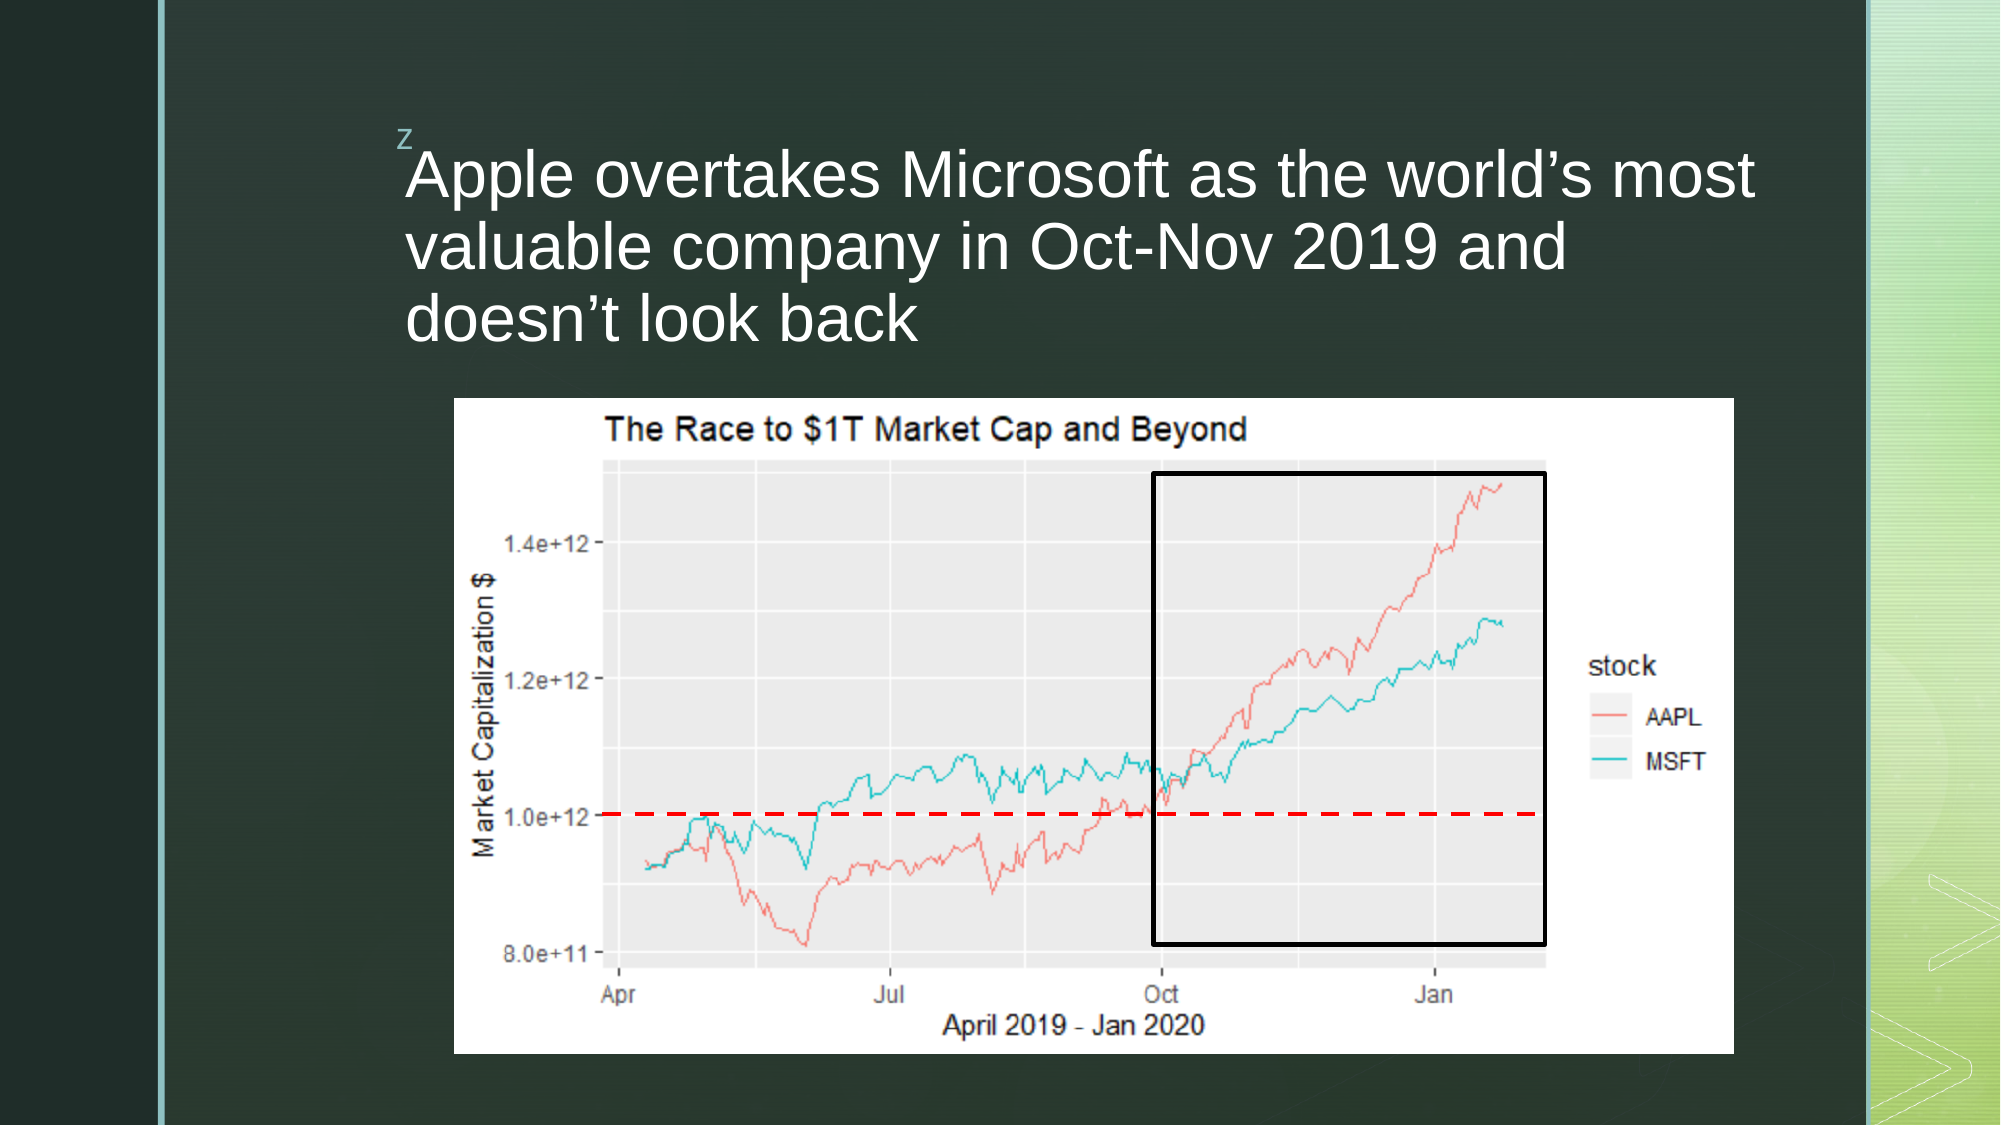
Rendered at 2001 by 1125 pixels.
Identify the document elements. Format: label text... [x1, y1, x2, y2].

title Apple overtakes Microsoft as the world’s most valuable company in Oct-Nov 2019 and doesn’t look back [390, 132, 1780, 365]
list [454, 398, 1735, 1055]
picture [1871, 0, 2001, 1125]
